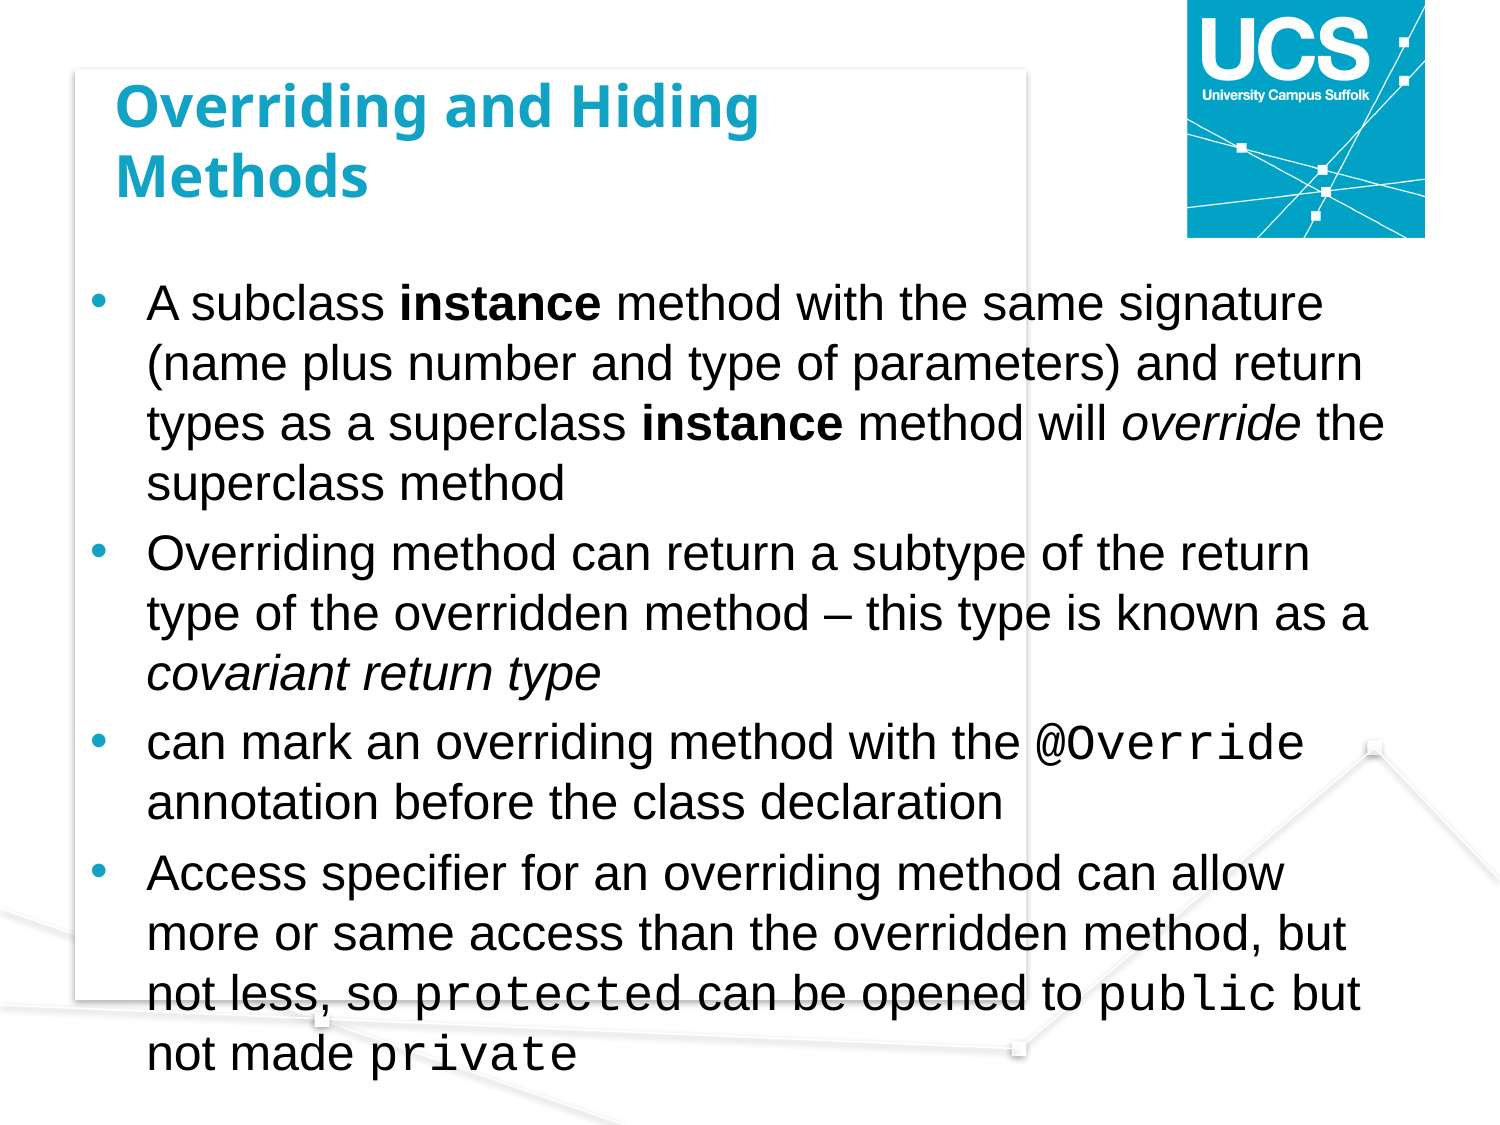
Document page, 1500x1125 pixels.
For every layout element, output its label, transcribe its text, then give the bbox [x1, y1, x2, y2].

picture [1187, 0, 1425, 238]
title Overriding and Hiding Methods [99, 44, 1012, 233]
list A subclass instance method with the same signature (name plus number and type of parameters) and return types as a superclass instance method will override the superclass method Overriding method can return a subtype of the return type of the overridden method – this type is known as a covariant return type can mark an overriding method with the @Override annotation before the class declaration Access specifier for an overriding method can allow more or same access than the overridden method, but not less, so protected can be opened to public but not made private [74, 262, 1419, 1006]
